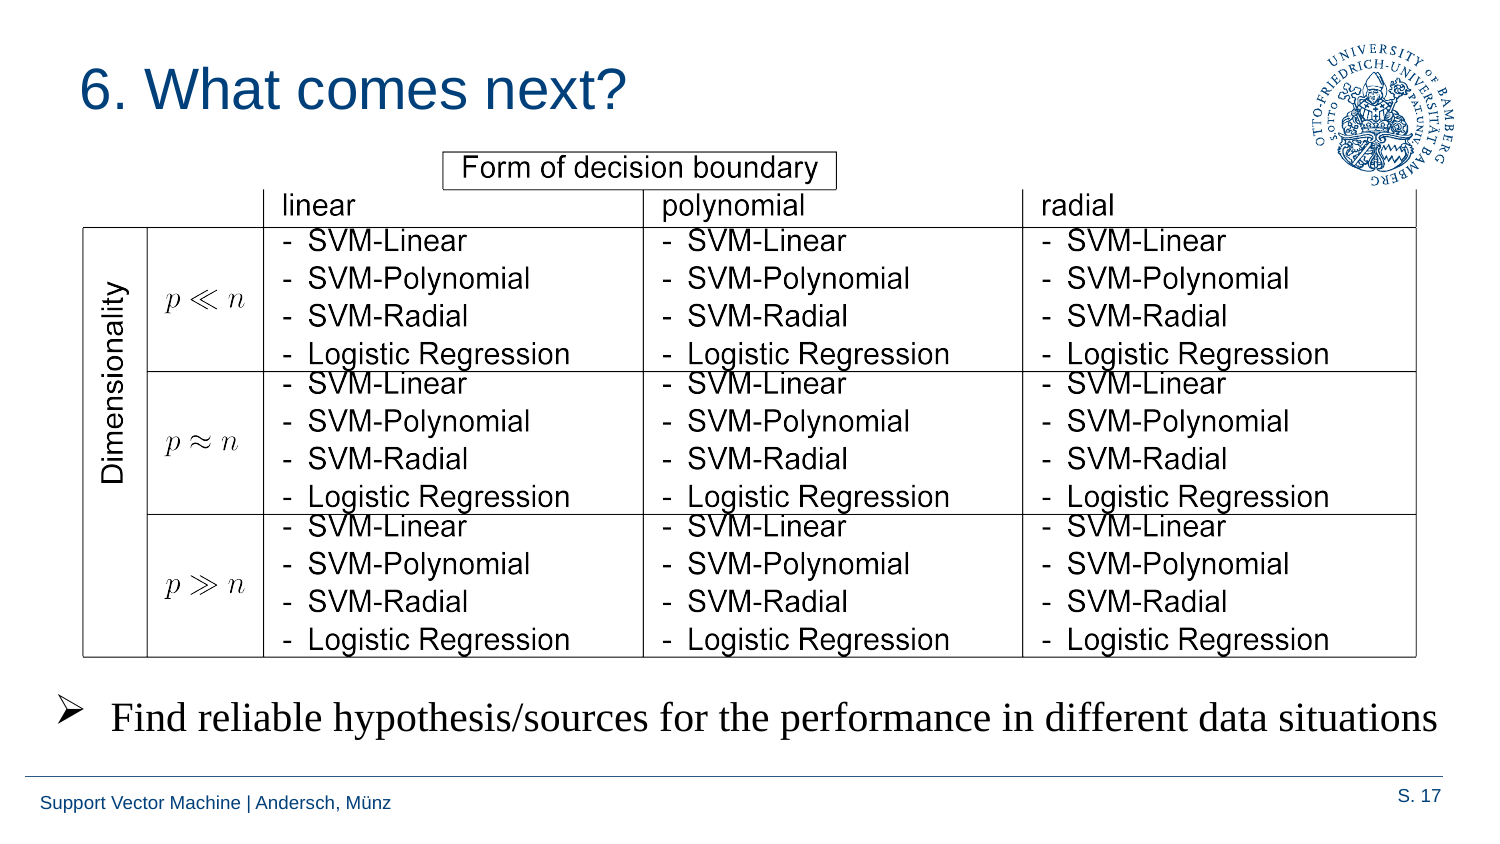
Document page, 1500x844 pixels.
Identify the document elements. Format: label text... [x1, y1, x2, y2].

picture [82, 151, 1417, 659]
title 6. What comes next? [64, 43, 1270, 185]
text_box Find reliable hypothesis/sources for the performance in different data situations [39, 682, 1455, 747]
